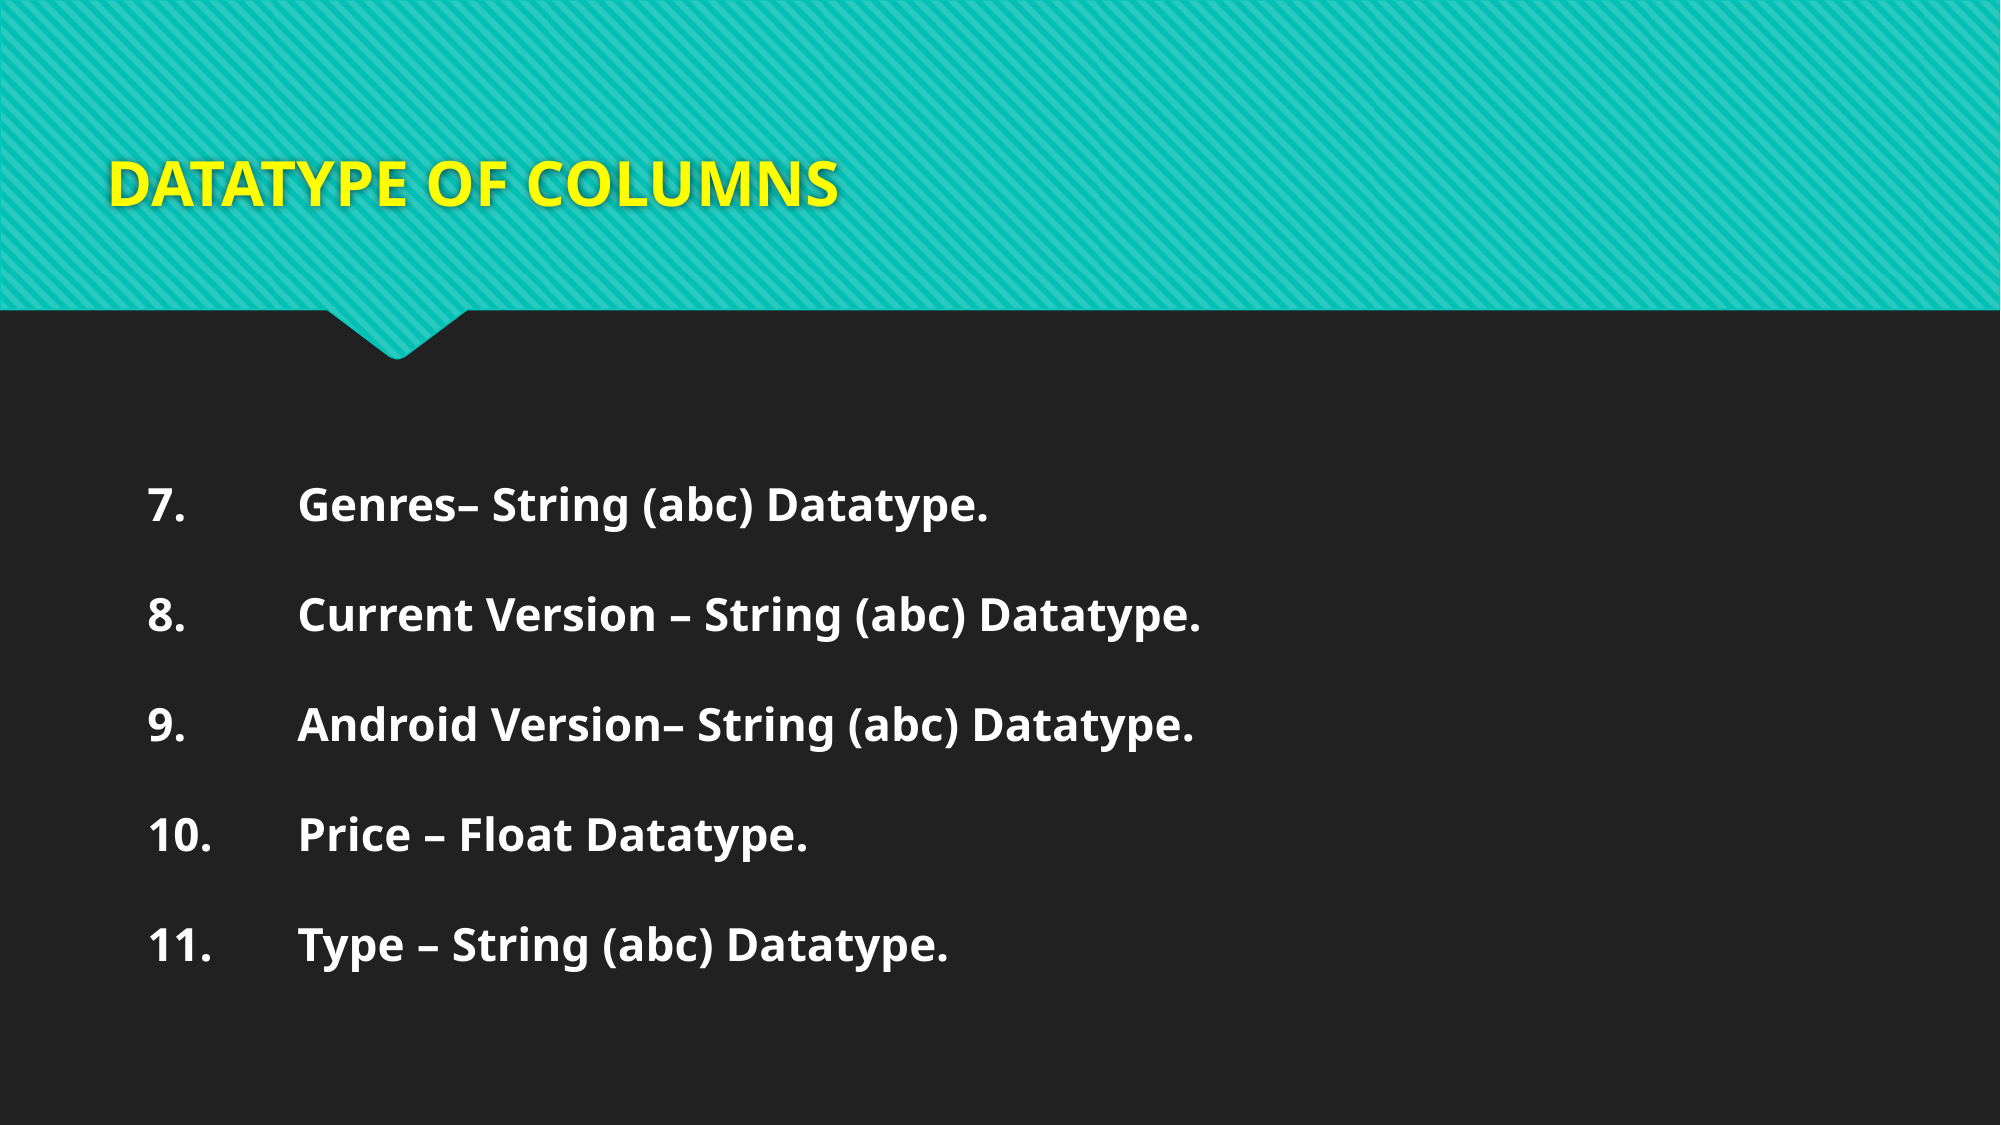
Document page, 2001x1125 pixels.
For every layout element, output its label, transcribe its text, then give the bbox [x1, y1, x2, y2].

text_box 7. Genres– String (abc) Datatype. 8. Current Version – String (abc) Datatype. 9. Android Version– String (abc) Datatype. 10. Price – Float Datatype. 11. Type – String (abc) Datatype. [57, 358, 2000, 979]
title DATATYPE OF COLUMNS [91, 59, 1227, 227]
